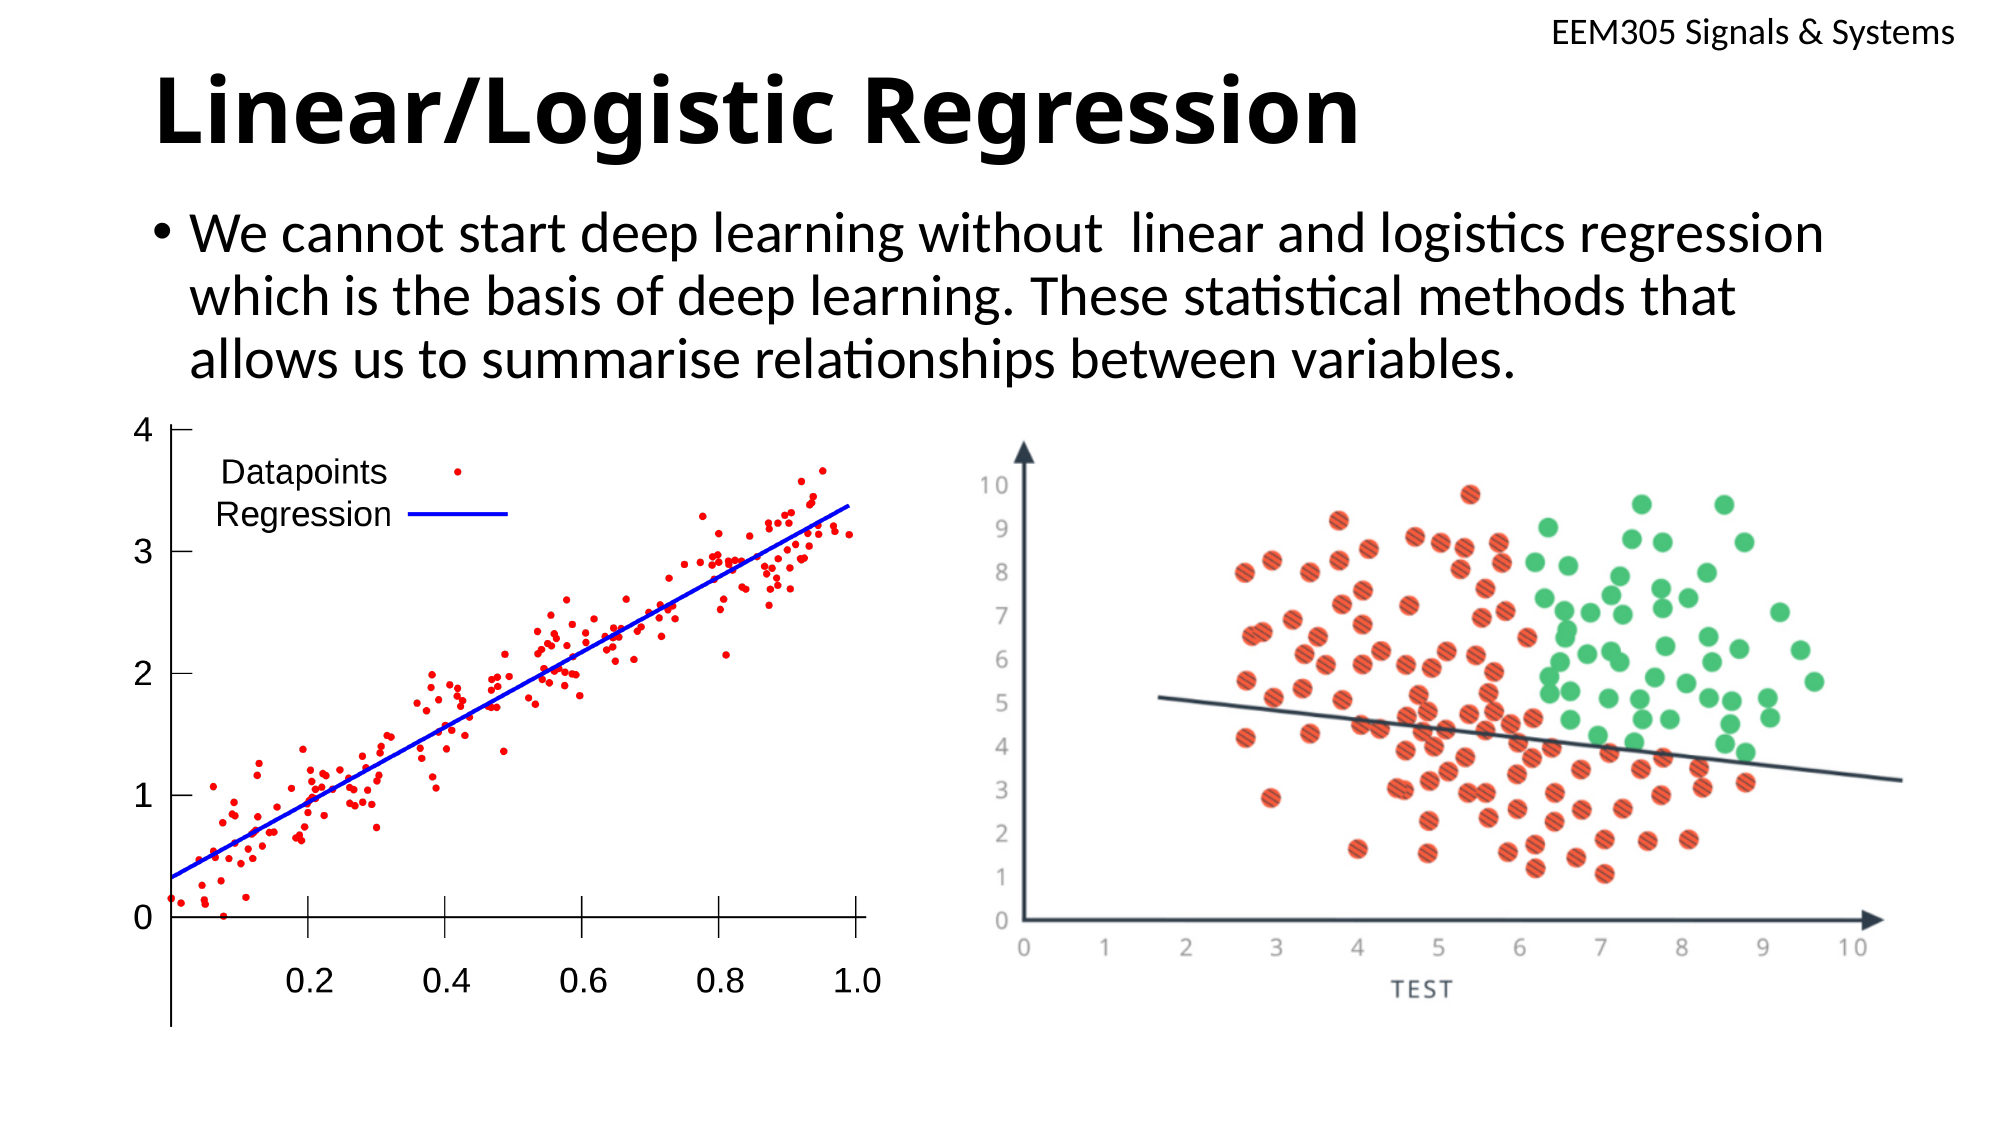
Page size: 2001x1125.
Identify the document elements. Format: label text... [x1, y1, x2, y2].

text_box EEM305 Signals & Systems [1536, 0, 2000, 60]
list We cannot start deep learning without linear and logistics regression which is the basis of deep learning. These statistical methods that allows us to summarise relationships between variables. [137, 195, 1863, 1014]
title Linear/Logistic Regression [137, 59, 1863, 195]
picture [71, 390, 916, 1066]
picture [981, 414, 1929, 1014]
